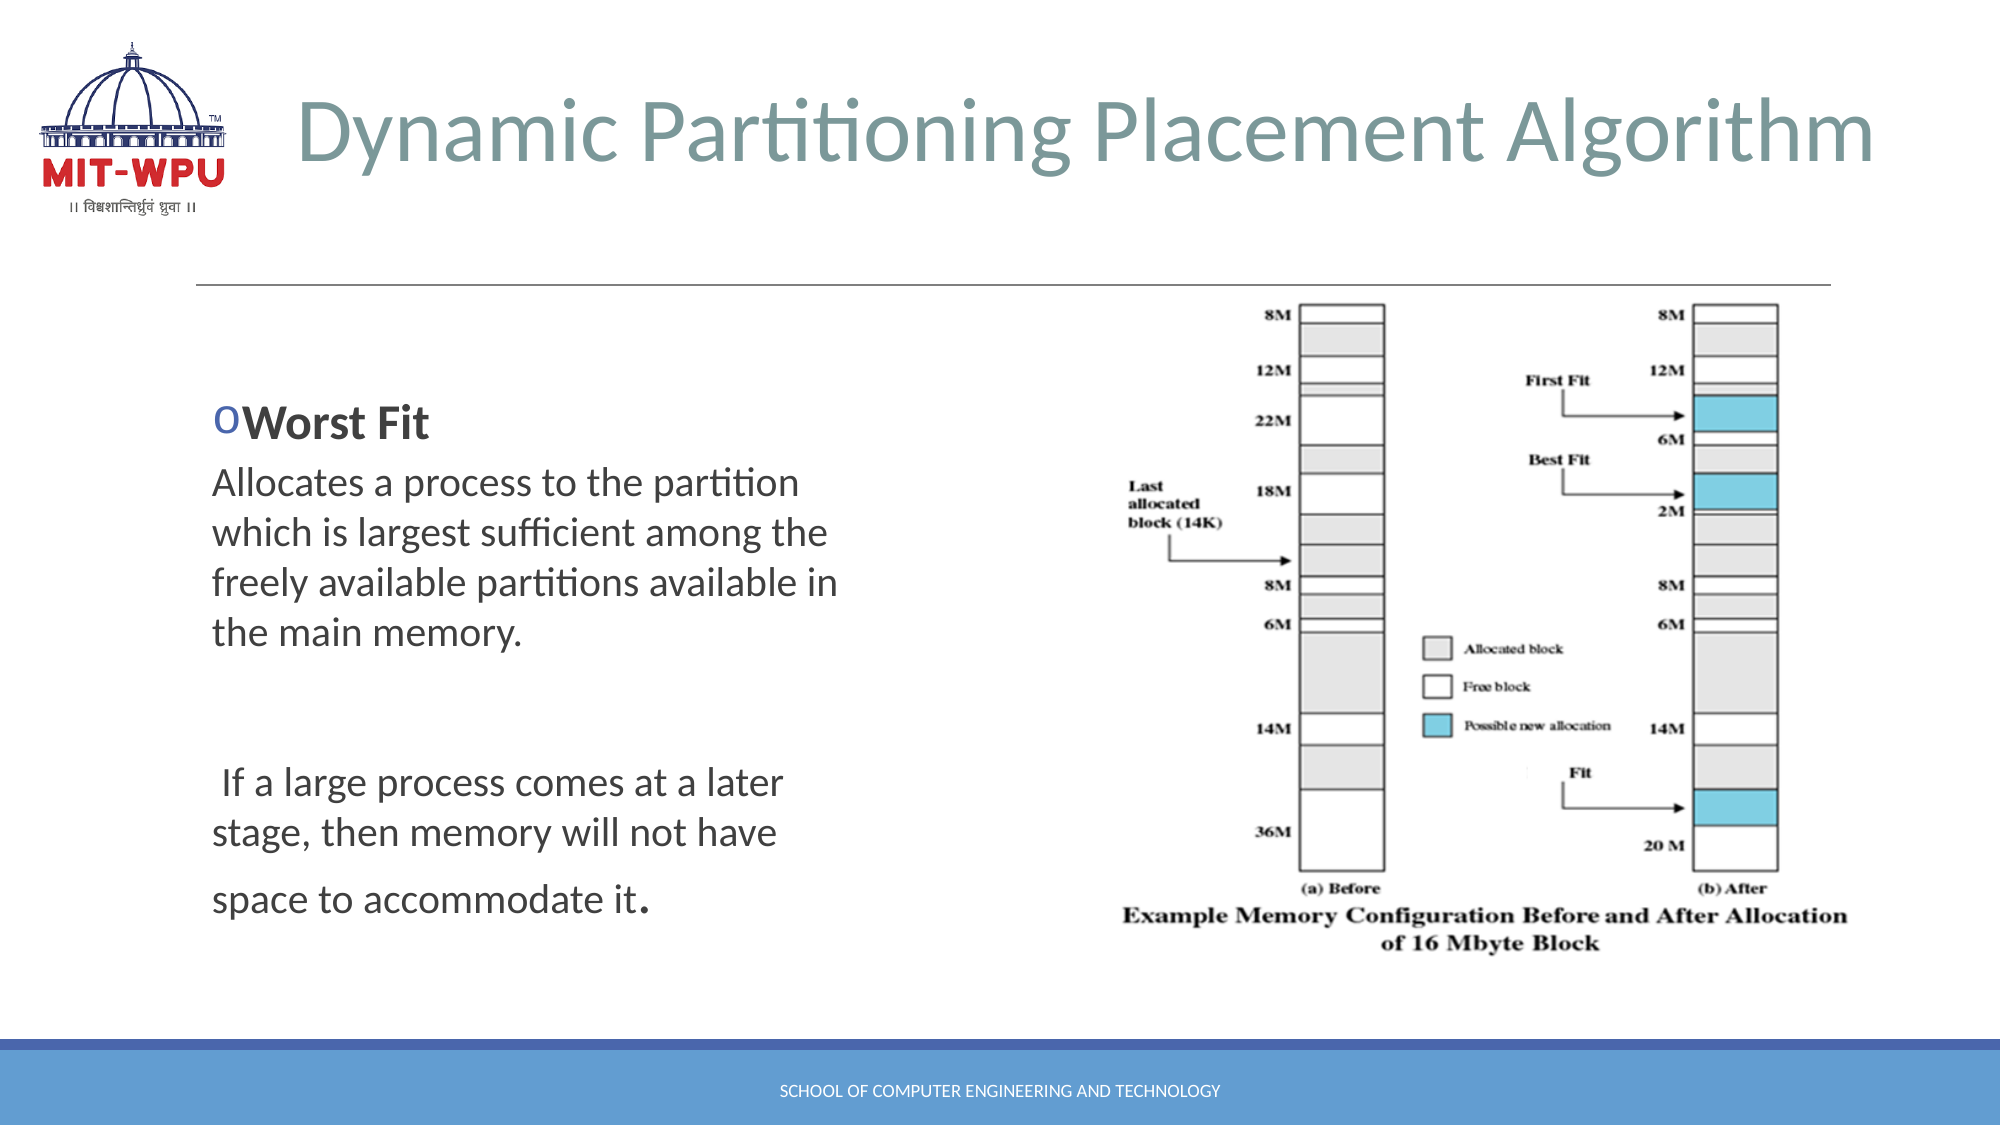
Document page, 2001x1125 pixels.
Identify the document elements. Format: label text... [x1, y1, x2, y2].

text_box SCHOOL OF COMPUTER ENGINEERING AND TECHNOLOGY [604, 1059, 1396, 1120]
picture [39, 41, 249, 218]
text_box Dynamic Partitioning Placement Algorithm [281, 60, 1962, 188]
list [1120, 298, 1851, 959]
text_box Worst Fit Allocates a process to the partition which is largest sufficient among the freely available partitions available in the main memory. If a large process comes at a later stage, then memory will not have space to accommodate it. [196, 274, 882, 933]
